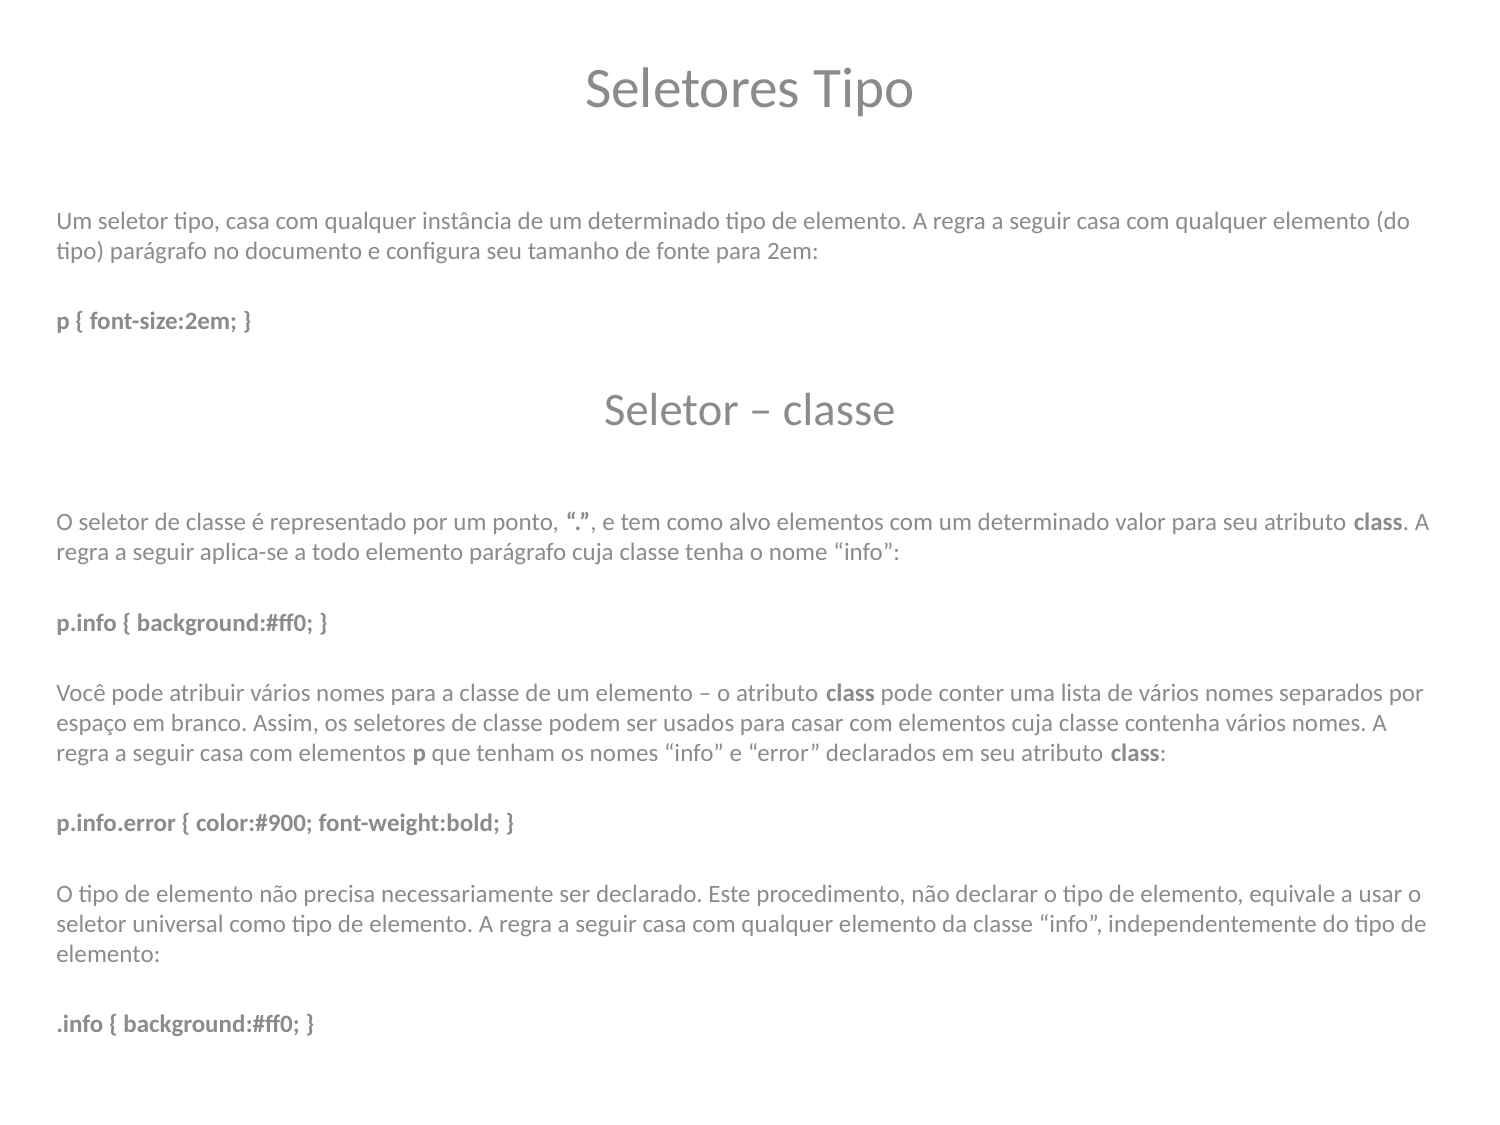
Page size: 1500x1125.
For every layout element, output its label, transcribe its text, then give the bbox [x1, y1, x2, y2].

subtitle Seletores Tipo Um seletor tipo, casa com qualquer instância de um determinado tipo de elemento. A regra a seguir casa com qualquer elemento (do tipo) parágrafo no documento e configura seu tamanho de fonte para 2em: p { font-size:2em; } Seletor – classe O seletor de classe é representado por um ponto, “.”, e tem como alvo elementos com um determinado valor para seu atributo class. A regra a seguir aplica-se a todo elemento parágrafo cuja classe tenha o nome “info”: p.info { background:#ff0; } Você pode atribuir vários nomes para a classe de um elemento – o atributo class pode conter uma lista de vários nomes separados por espaço em branco. Assim, os seletores de classe podem ser usados para casar com elementos cuja classe contenha vários nomes. A regra a seguir casa com elementos p que tenham os nomes “info” e “error” declarados em seu atributo class: p.info.error { color:#900; font-weight:bold; } O tipo de elemento não precisa necessariamente ser declarado. Este procedimento, não declarar o tipo de elemento, equivale a usar o seletor universal como tipo de elemento. A regra a seguir casa com qualquer elemento da classe “info”, independentemente do tipo de elemento: .info { background:#ff0; } [41, 42, 1459, 1047]
